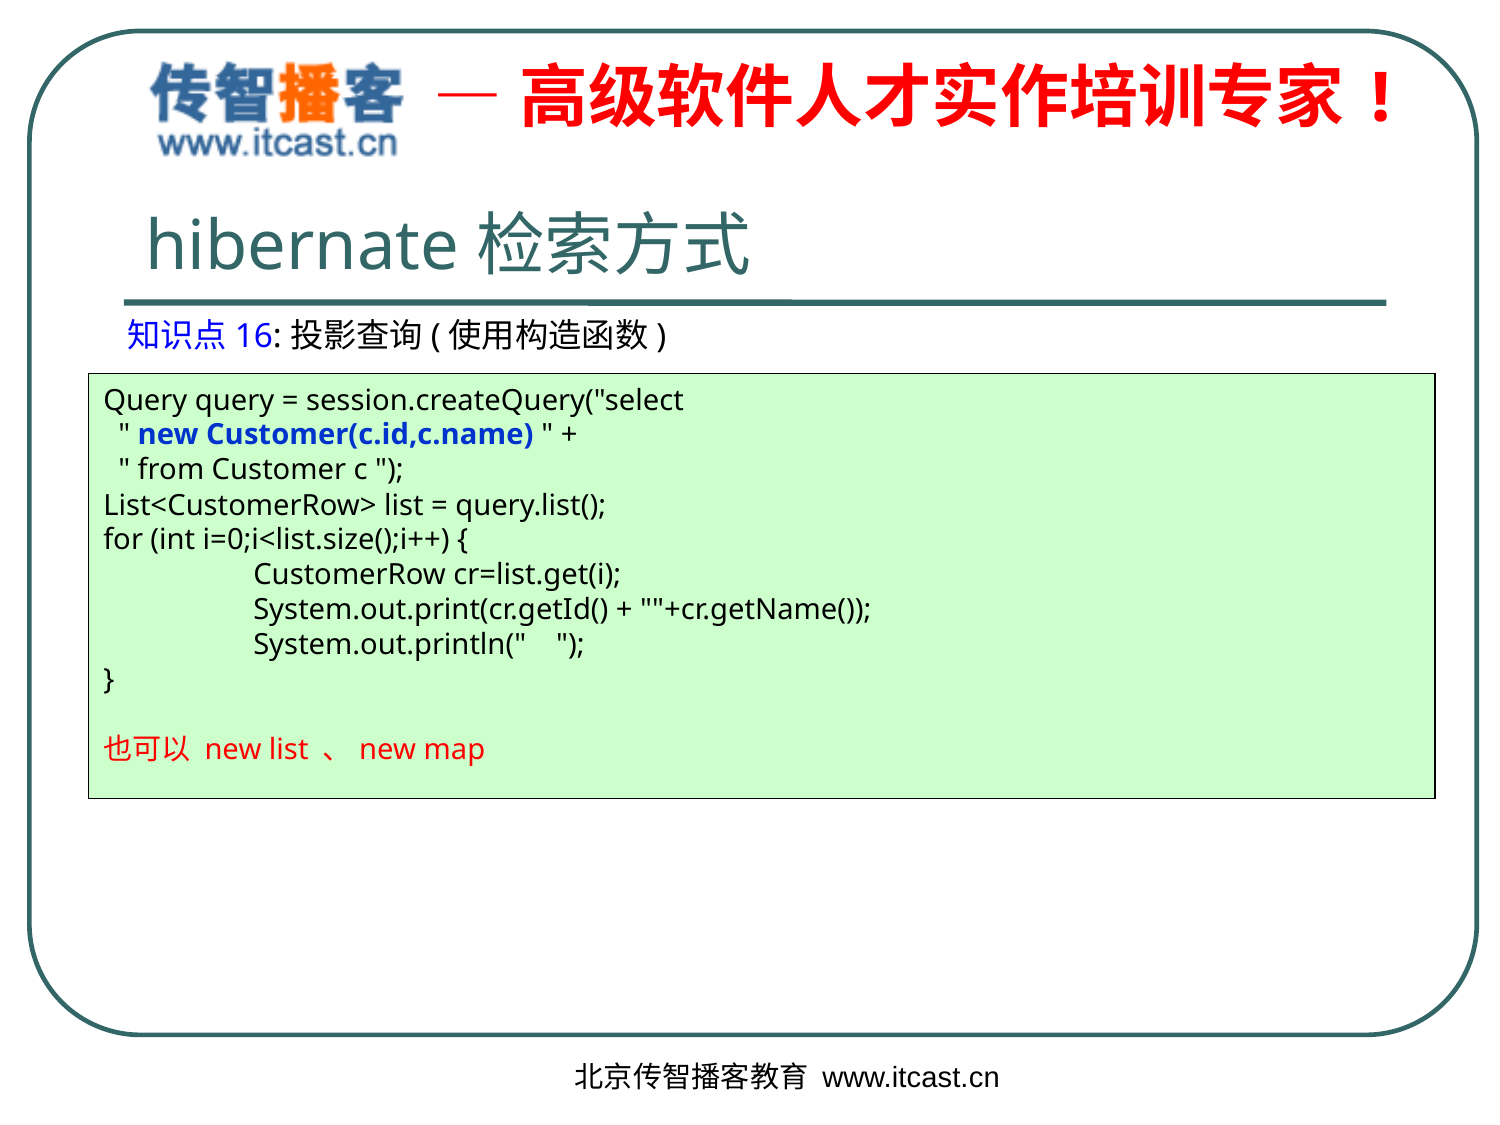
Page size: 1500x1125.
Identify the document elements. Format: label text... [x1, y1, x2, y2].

title hibernate检索方式 [112, 165, 1375, 291]
picture [147, 54, 408, 159]
text_box Query query = session.createQuery("select " new Customer(c.id,c.name) " + " from Customer c "); List<CustomerRow> list = query.list(); for (int i=0;i<list.size();i++) { CustomerRow cr=list.get(i); System.out.print(cr.getId() + ""+cr.getName()); System.out.println(" "); } 也可以 new list 、new map [88, 373, 1436, 799]
footer 北京传智播客教育 www.itcast.cn [549, 1050, 1025, 1125]
list 知识点16:投影查询(使用构造函数) [112, 314, 1412, 362]
